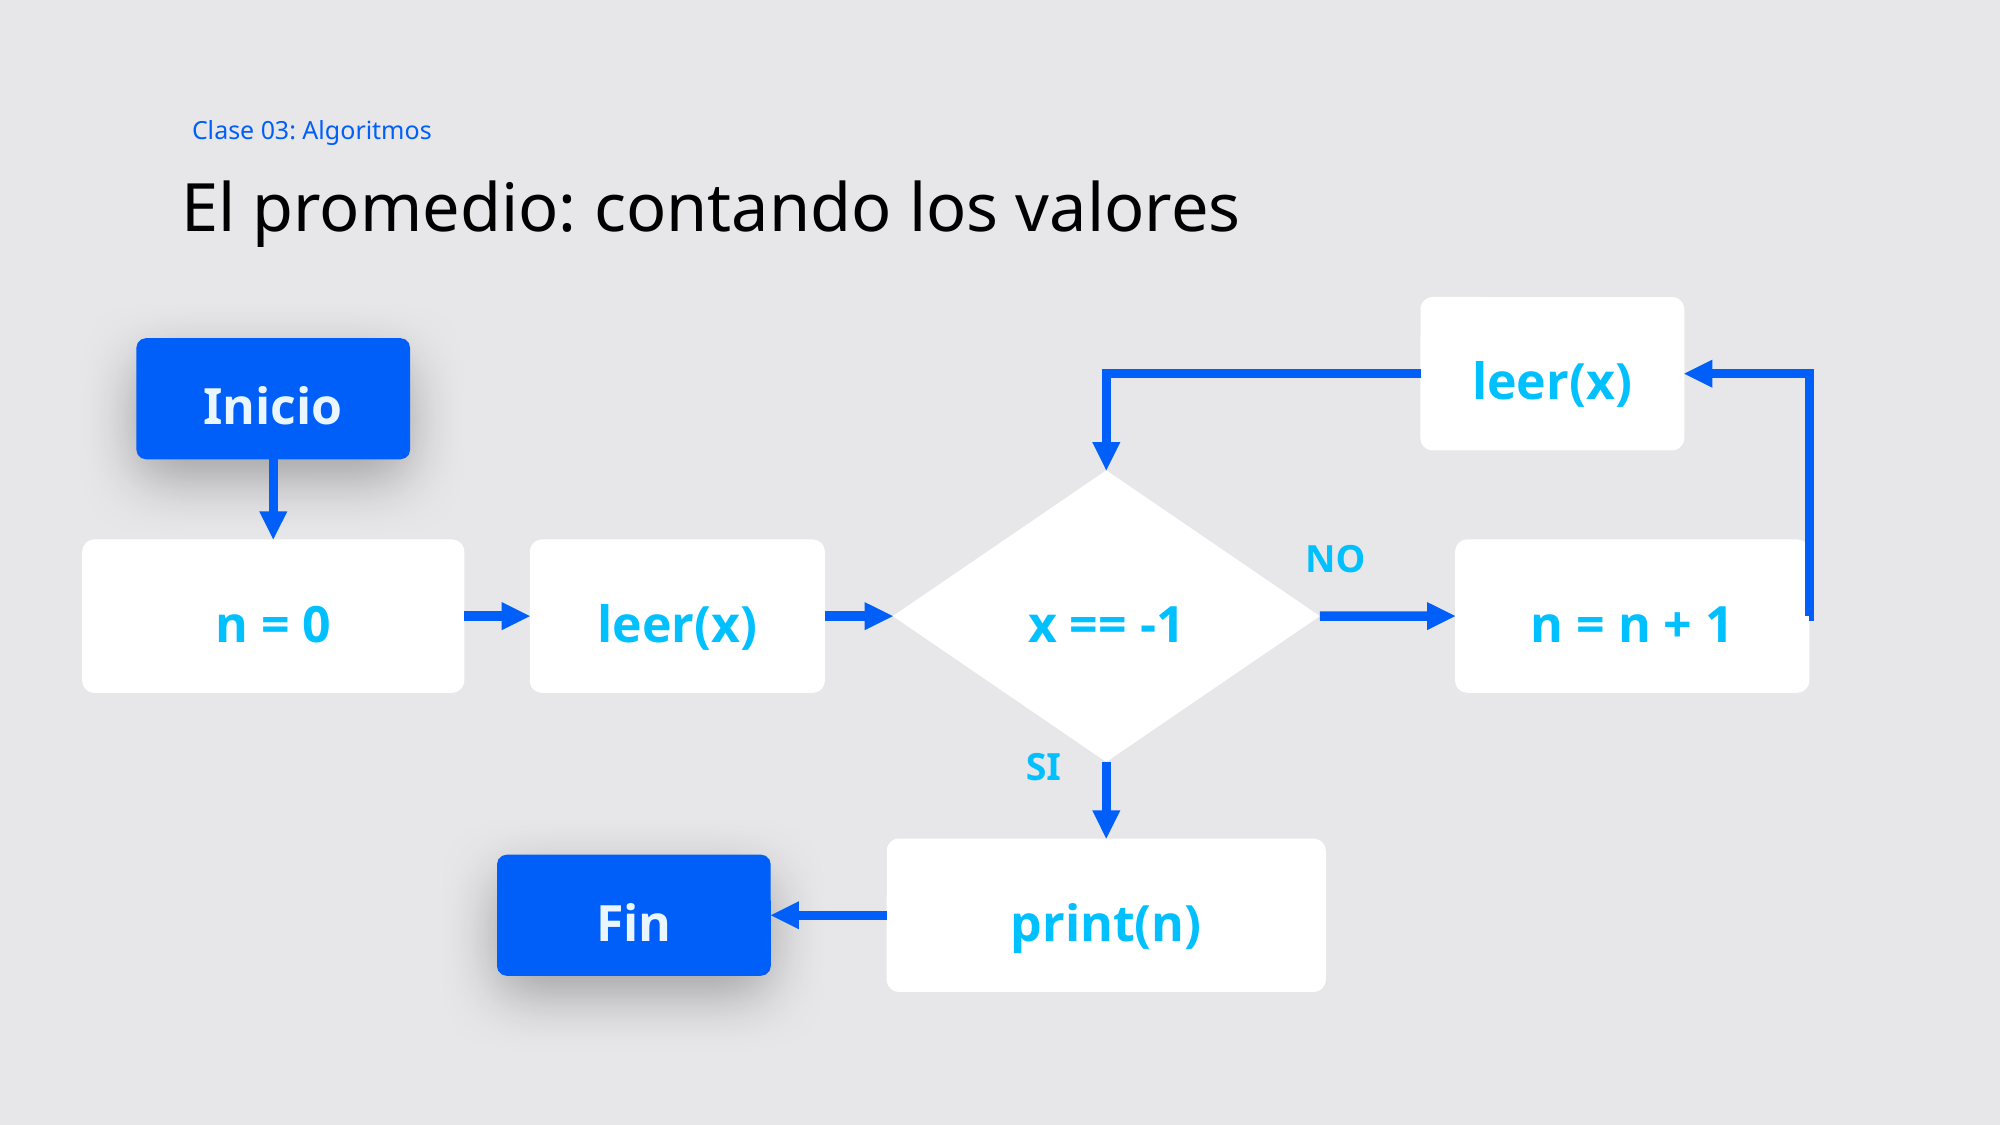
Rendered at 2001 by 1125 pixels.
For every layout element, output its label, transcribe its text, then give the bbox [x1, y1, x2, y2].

text_box Inicio [135, 337, 412, 461]
text_box Fin [495, 853, 772, 977]
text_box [1684, 373, 1810, 617]
text_box x == -1 [892, 469, 1322, 762]
text_box n = 0 [81, 538, 466, 694]
text_box NO [1282, 518, 1388, 588]
text_box leer(x) [1419, 295, 1686, 452]
text_box SI [990, 726, 1096, 796]
text_box Clase 03: Algoritmos [191, 100, 448, 150]
text_box leer(x) [528, 538, 826, 694]
title El promedio: contando los valores [181, 150, 1810, 263]
text_box print(n) [885, 837, 1327, 993]
text_box n = n + 1 [1454, 538, 1811, 694]
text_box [1106, 373, 1421, 471]
